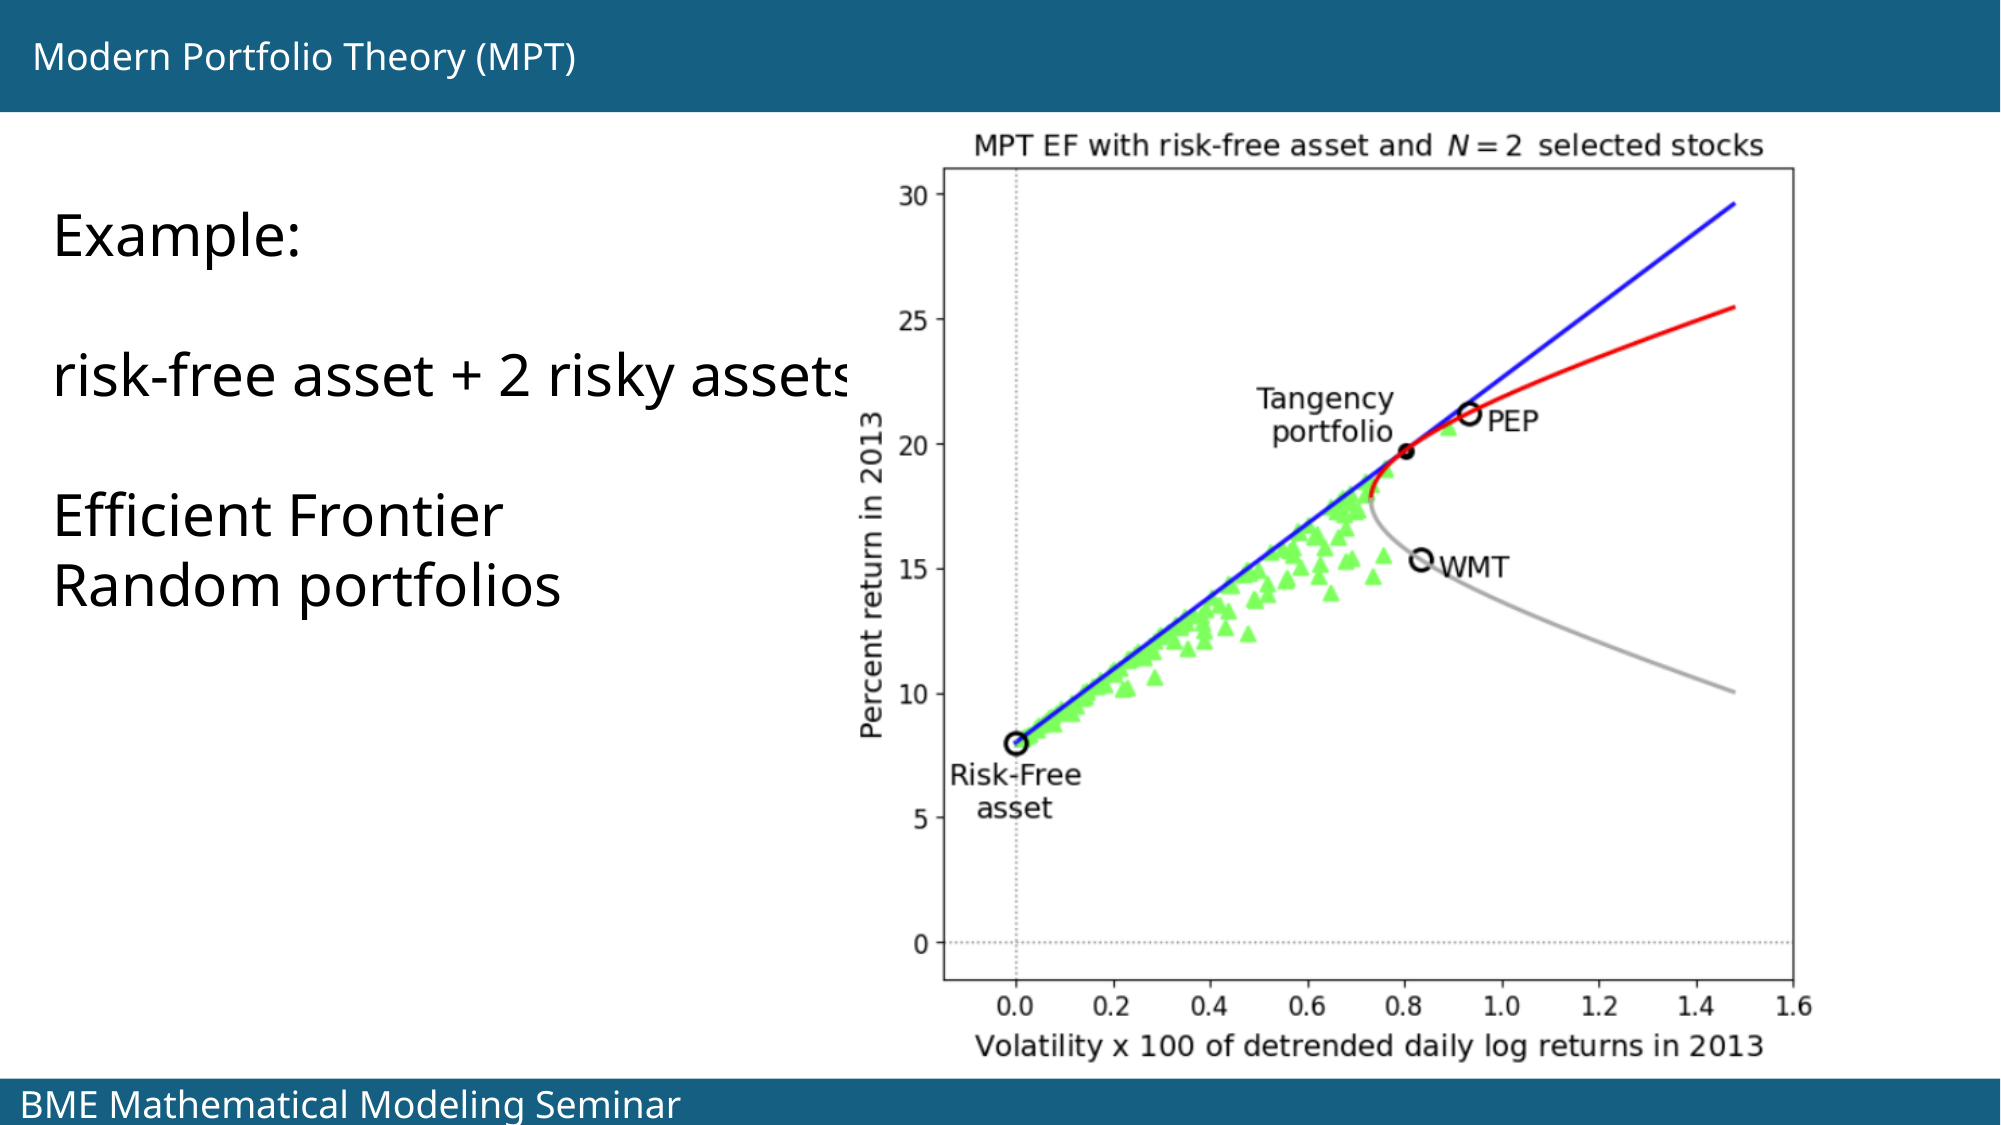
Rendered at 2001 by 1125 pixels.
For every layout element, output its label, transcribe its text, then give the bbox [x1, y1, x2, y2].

text_box Modern Portfolio Theory (MPT) [17, 25, 1987, 86]
picture [847, 123, 1827, 1068]
text_box Example: risk-free asset + 2 risky assets Efficient Frontier Random portfolios [37, 191, 847, 626]
